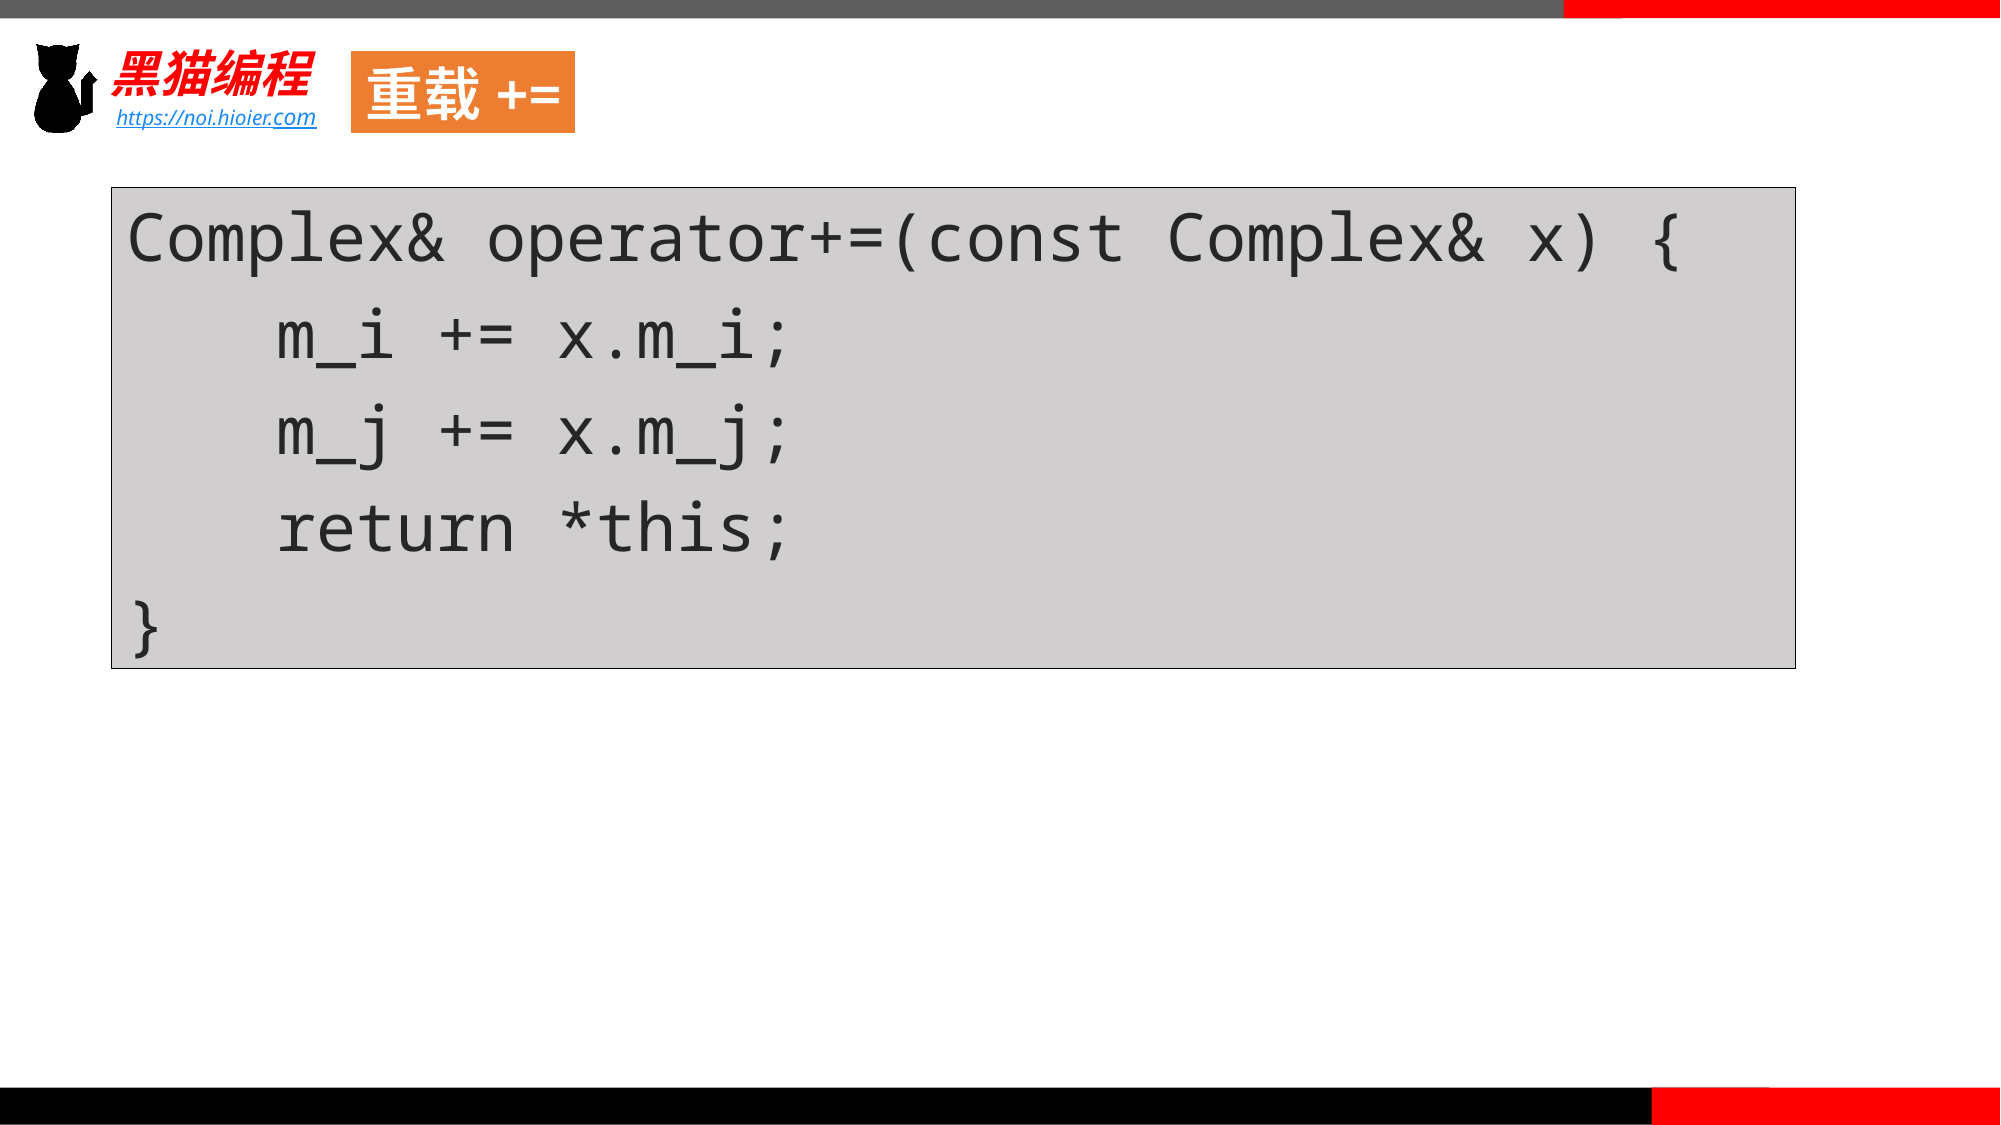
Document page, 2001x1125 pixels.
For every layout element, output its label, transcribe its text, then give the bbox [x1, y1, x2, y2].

text_box 重载+= [348, 48, 578, 136]
picture [21, 44, 110, 133]
text_box Complex& operator+=(const Complex& x) { m_i += x.m_i; m_j += x.m_j; return *this; } [111, 187, 1796, 669]
